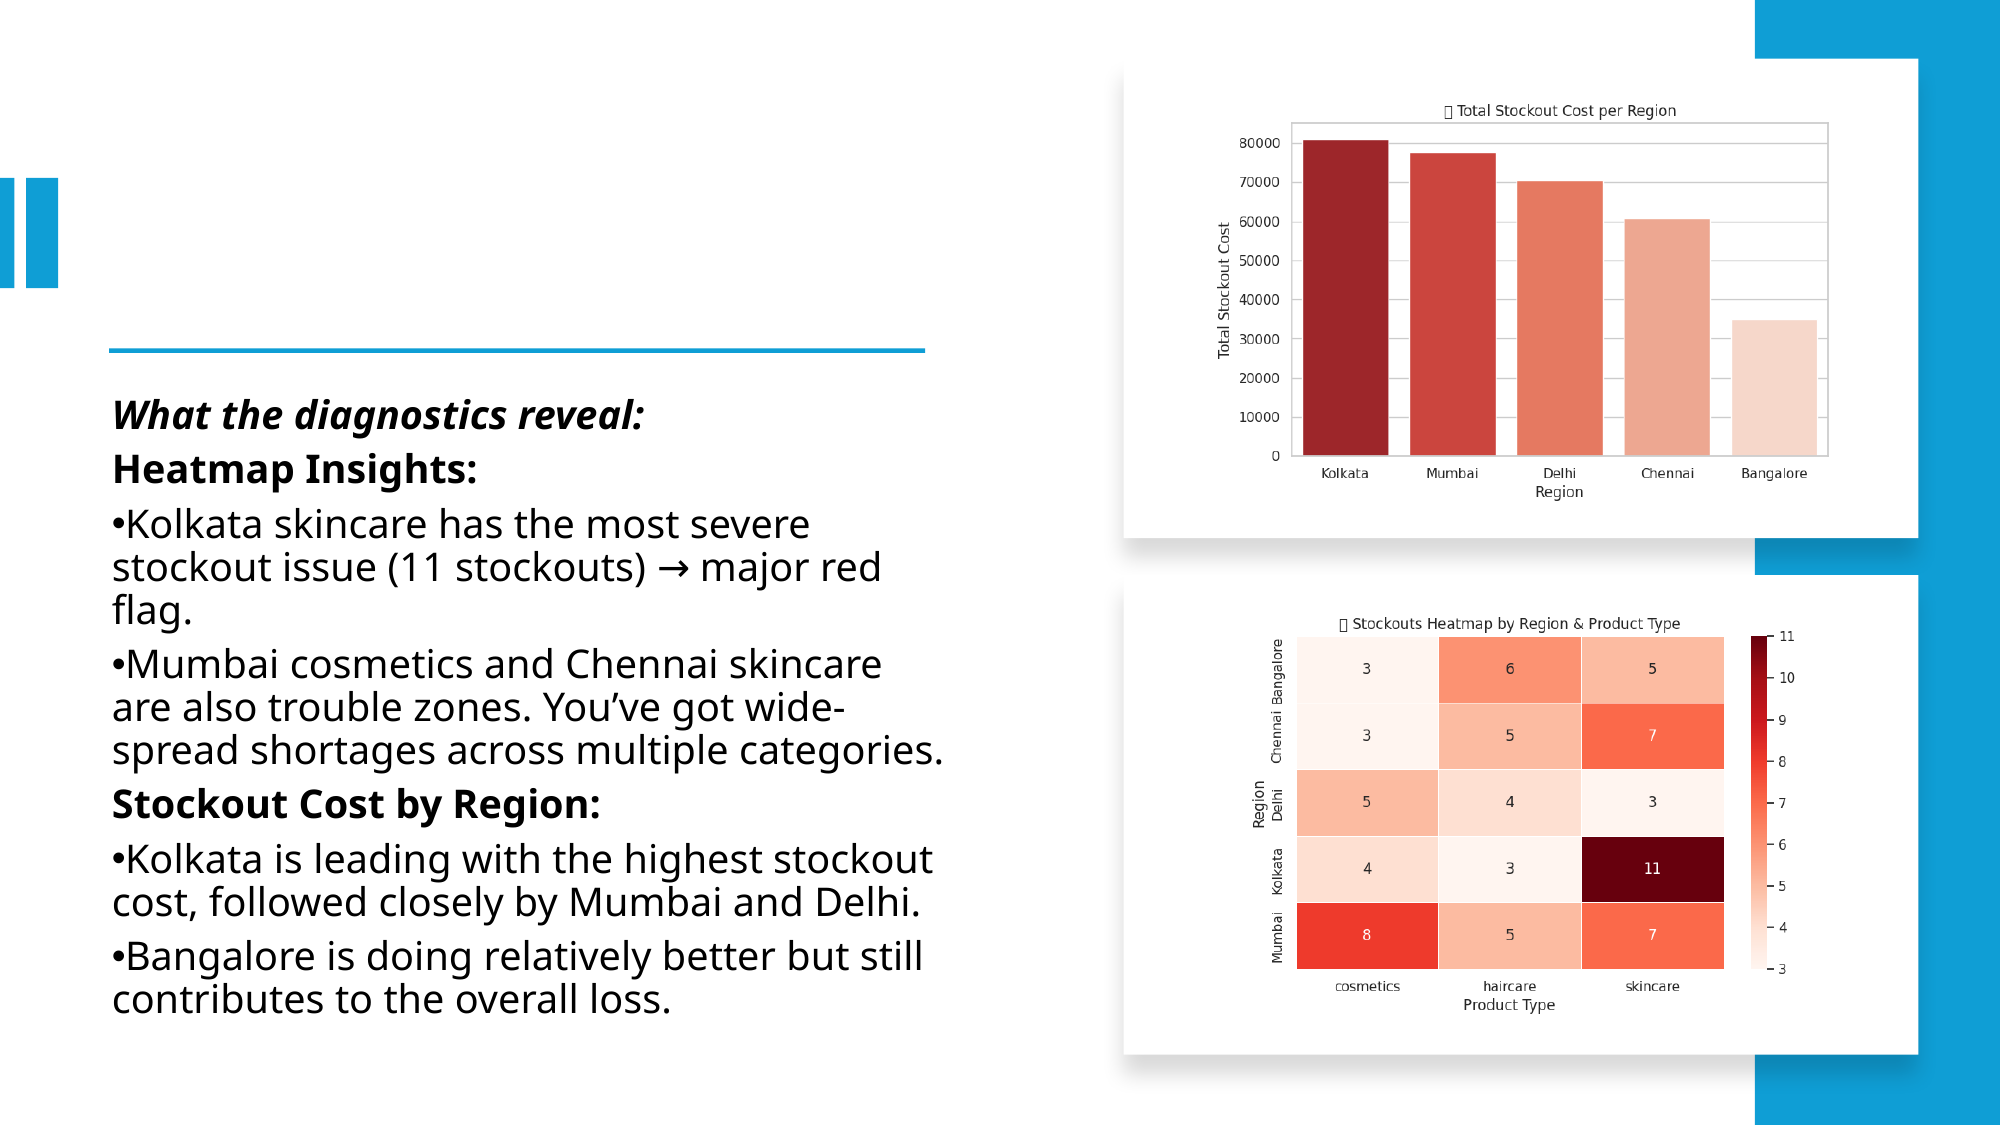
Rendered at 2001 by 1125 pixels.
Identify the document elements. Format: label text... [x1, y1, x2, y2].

text_box [1122, 57, 1920, 540]
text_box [0, 177, 59, 289]
text_box What the diagnostics reveal: Heatmap Insights: Kolkata skincare has the most severe stockout issue (11 stockouts) → major red flag. Mumbai cosmetics and Chennai skincare are also trouble zones. You’ve got wide-spread shortages across multiple categories. Stockout Cost by Region: Kolkata is leading with the highest stockout cost, followed closely by Mumbai and Delhi. Bangalore is doing relatively better but still contributes to the overall loss. [96, 382, 963, 1036]
picture [1209, 94, 1837, 510]
text_box [107, 347, 927, 354]
text_box [1753, 0, 2000, 1125]
text_box [1122, 573, 1920, 1056]
picture [1241, 607, 1804, 1022]
text_box [0, 0, 1753, 1125]
